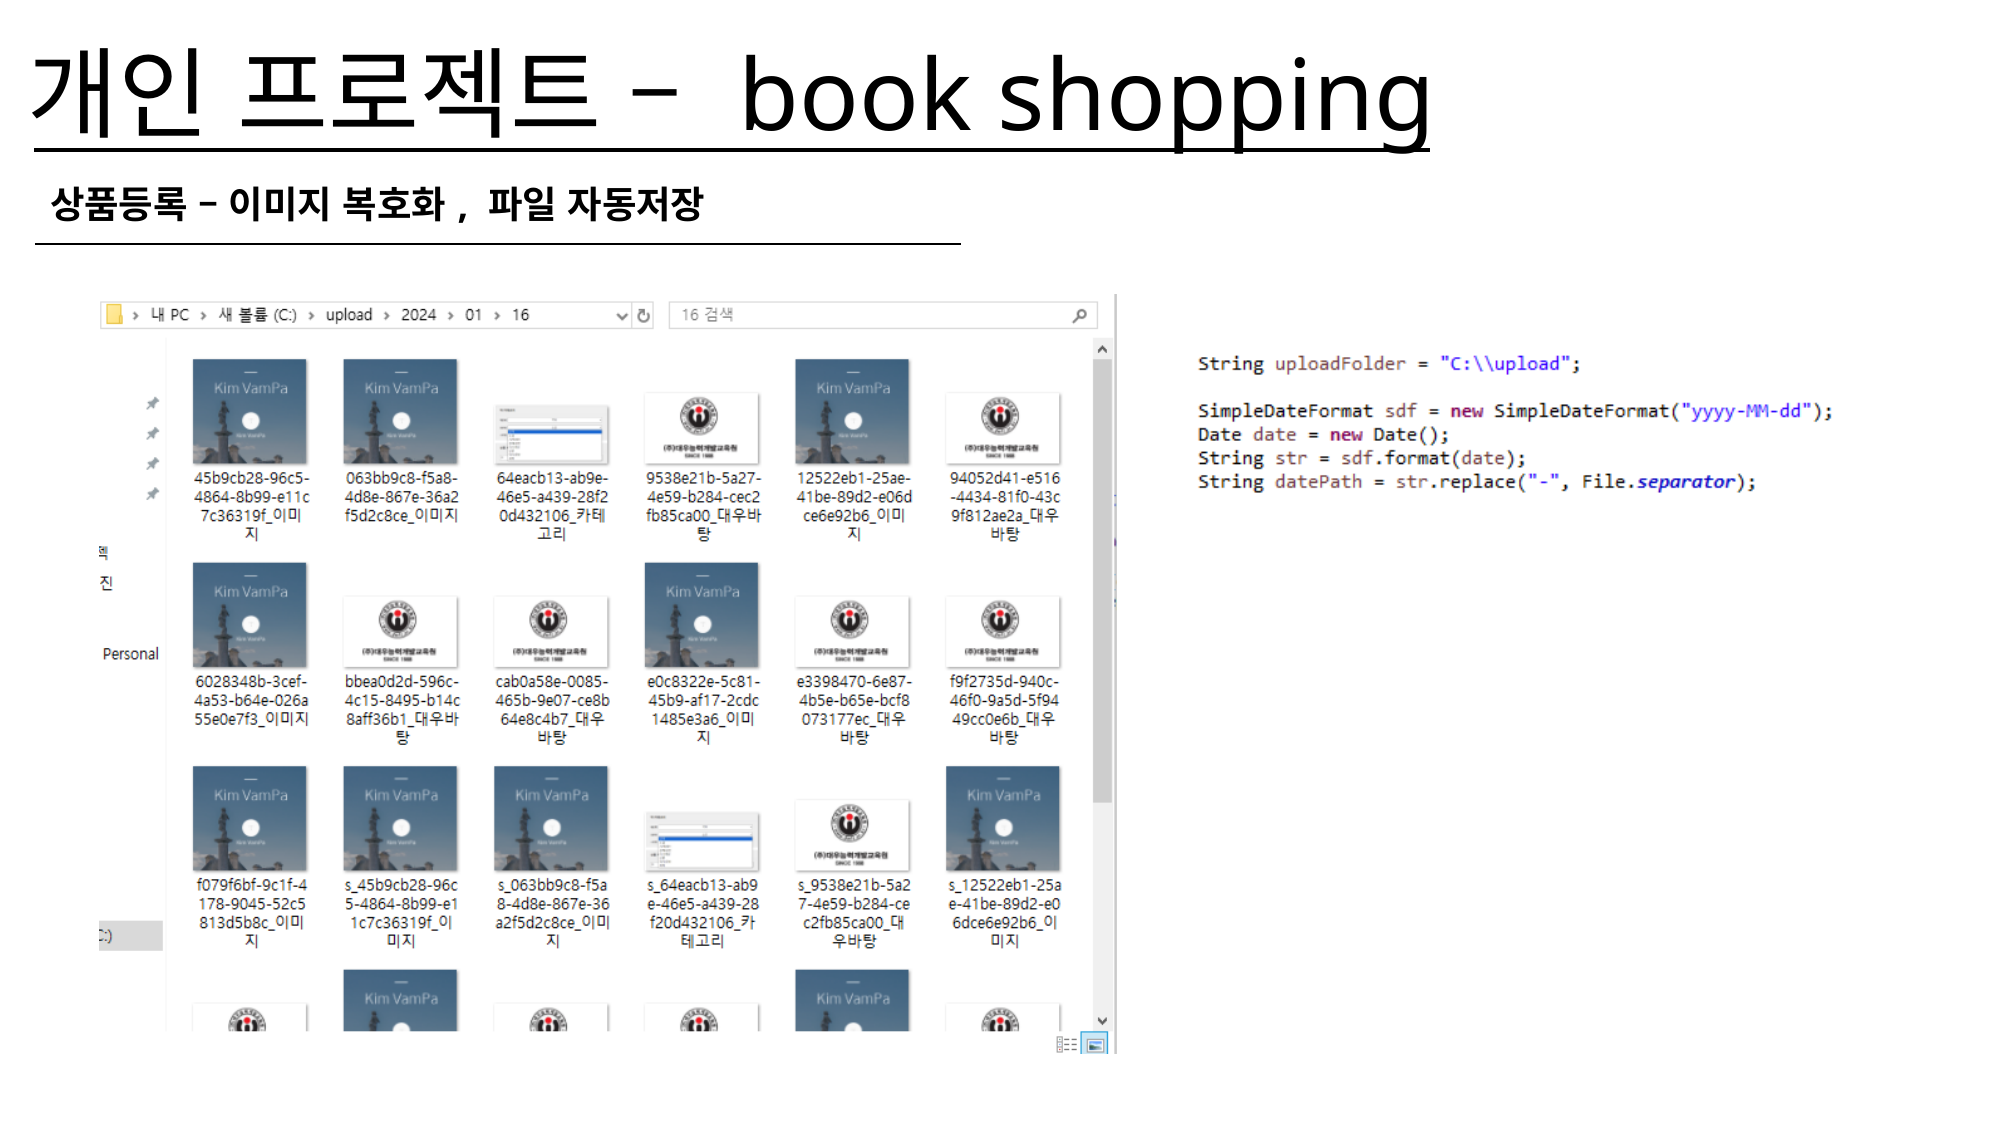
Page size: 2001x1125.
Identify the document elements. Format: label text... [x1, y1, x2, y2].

picture [1164, 334, 1861, 518]
text_box 개인 프로젝트 – book shopping [12, 19, 1756, 165]
picture [99, 294, 1118, 1054]
table_header 상품등록 – 이미지 복호화, 파일 자동저장 [35, 165, 961, 243]
